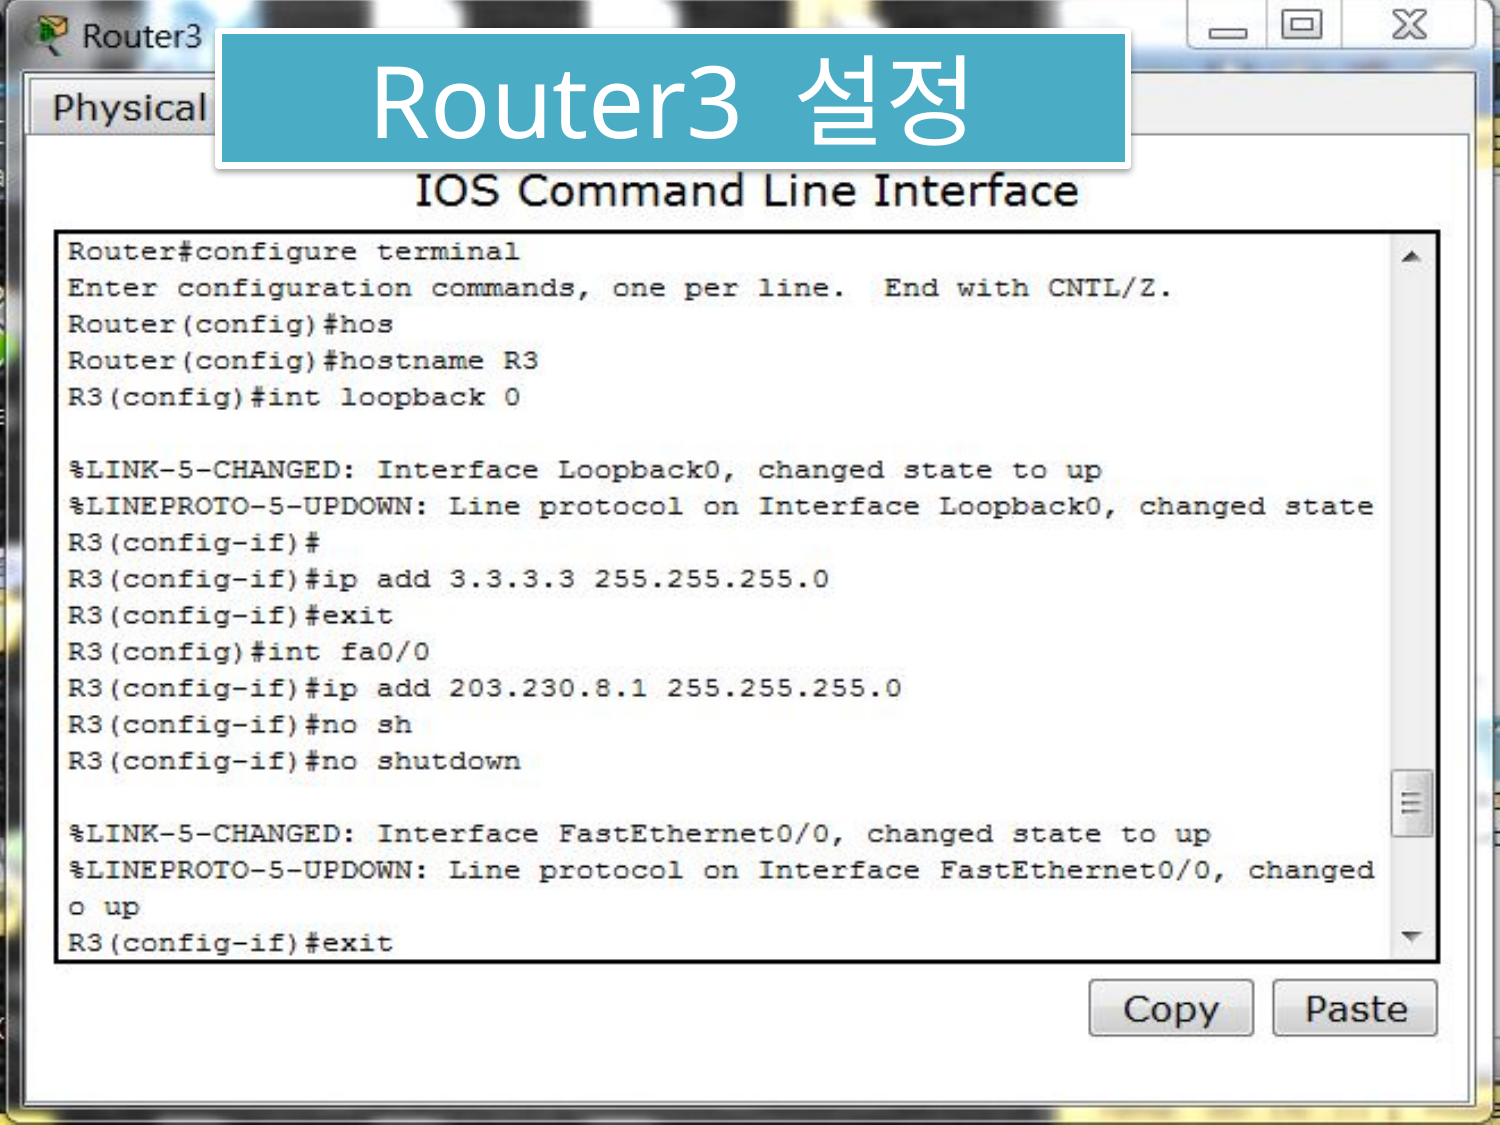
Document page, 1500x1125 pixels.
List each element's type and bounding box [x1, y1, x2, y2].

list [0, 0, 1500, 1125]
